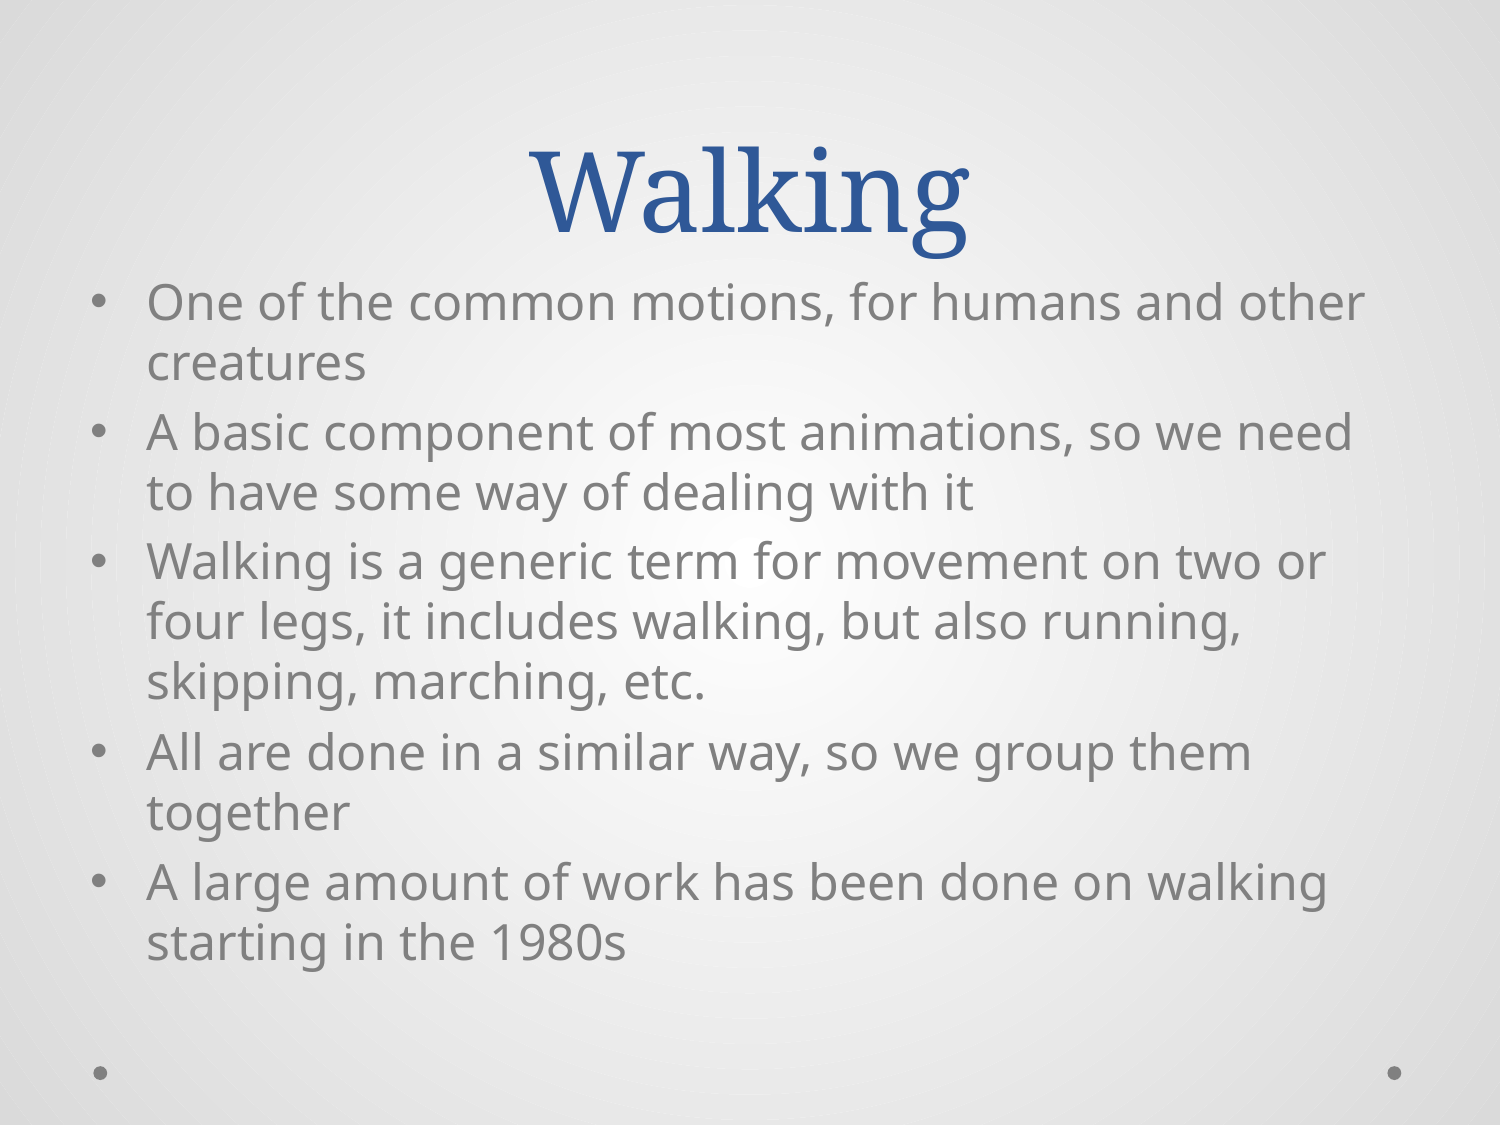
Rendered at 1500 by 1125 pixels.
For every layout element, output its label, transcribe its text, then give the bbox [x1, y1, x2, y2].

list One of the common motions, for humans and other creatures A basic component of most animations, so we need to have some way of dealing with it Walking is a generic term for movement on two or four legs, it includes walking, but also running, skipping, marching, etc. All are done in a similar way, so we group them together A large amount of work has been done on walking starting in the 1980s [75, 262, 1425, 1005]
title Walking [75, 0, 1425, 262]
